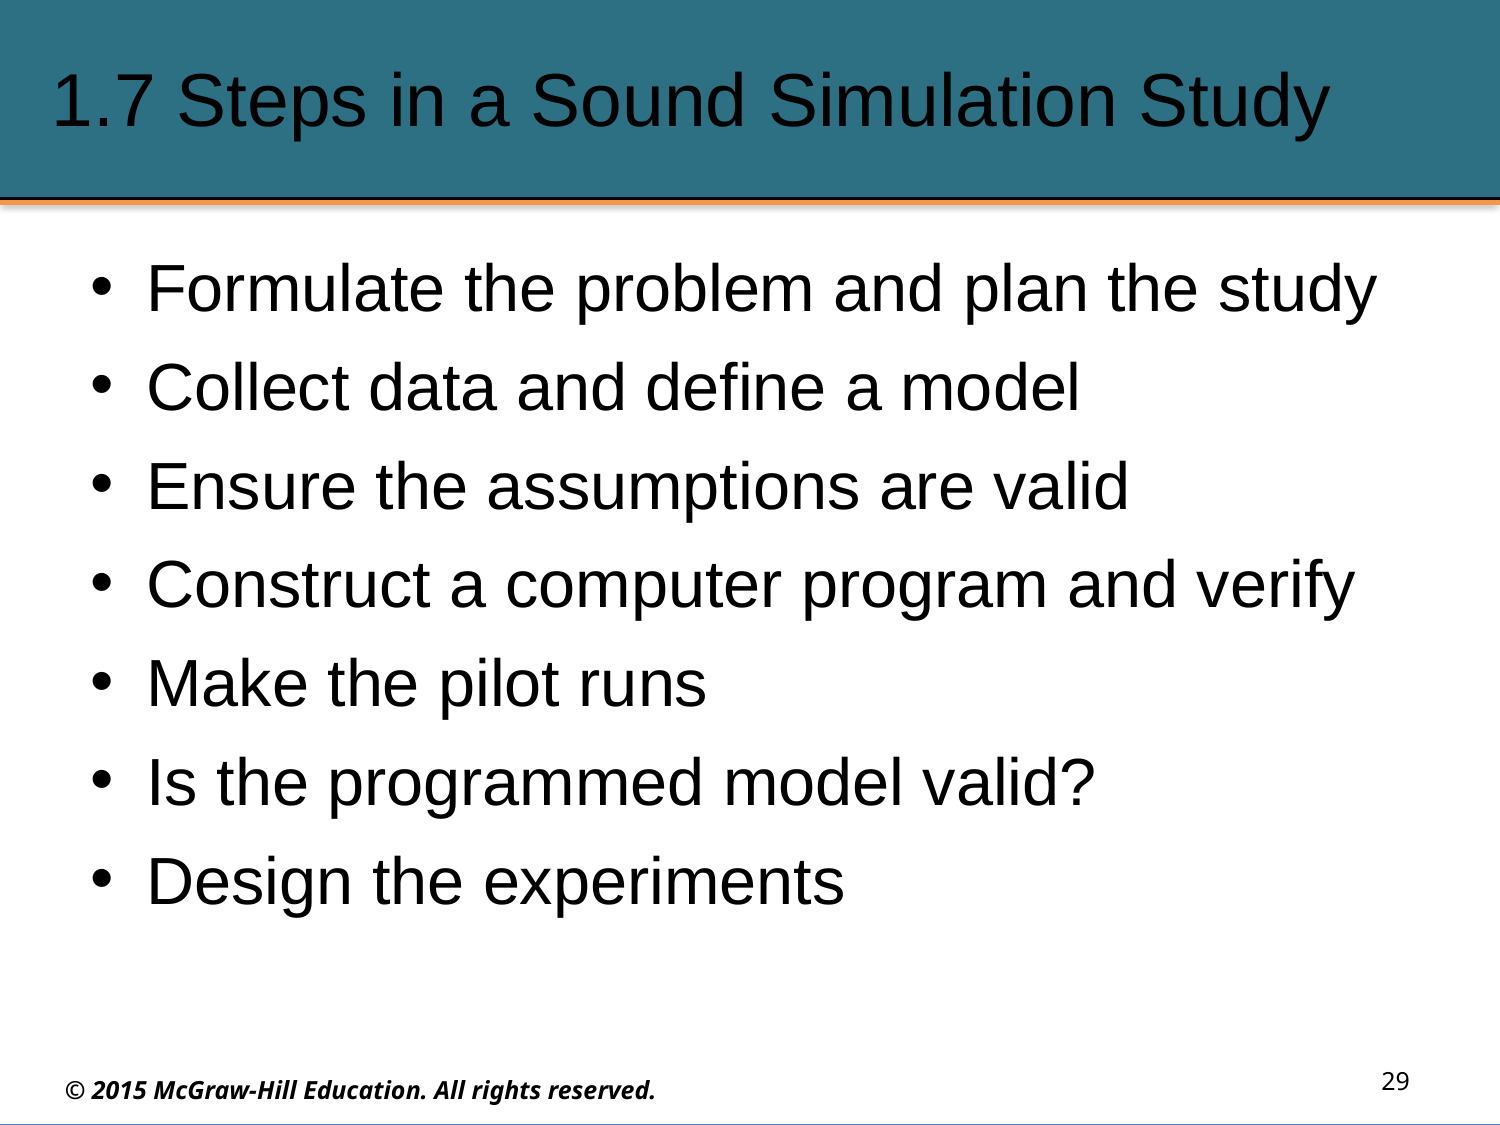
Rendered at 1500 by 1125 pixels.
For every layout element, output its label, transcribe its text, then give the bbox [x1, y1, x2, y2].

slide_number 29 [1074, 1052, 1425, 1113]
list Formulate the problem and plan the study Collect data and define a model Ensure the assumptions are valid Construct a computer program and verify Make the pilot runs Is the programmed model valid? Design the experiments [69, 231, 1431, 1081]
title 1.7 Steps in a Sound Simulation Study [0, 0, 1500, 198]
